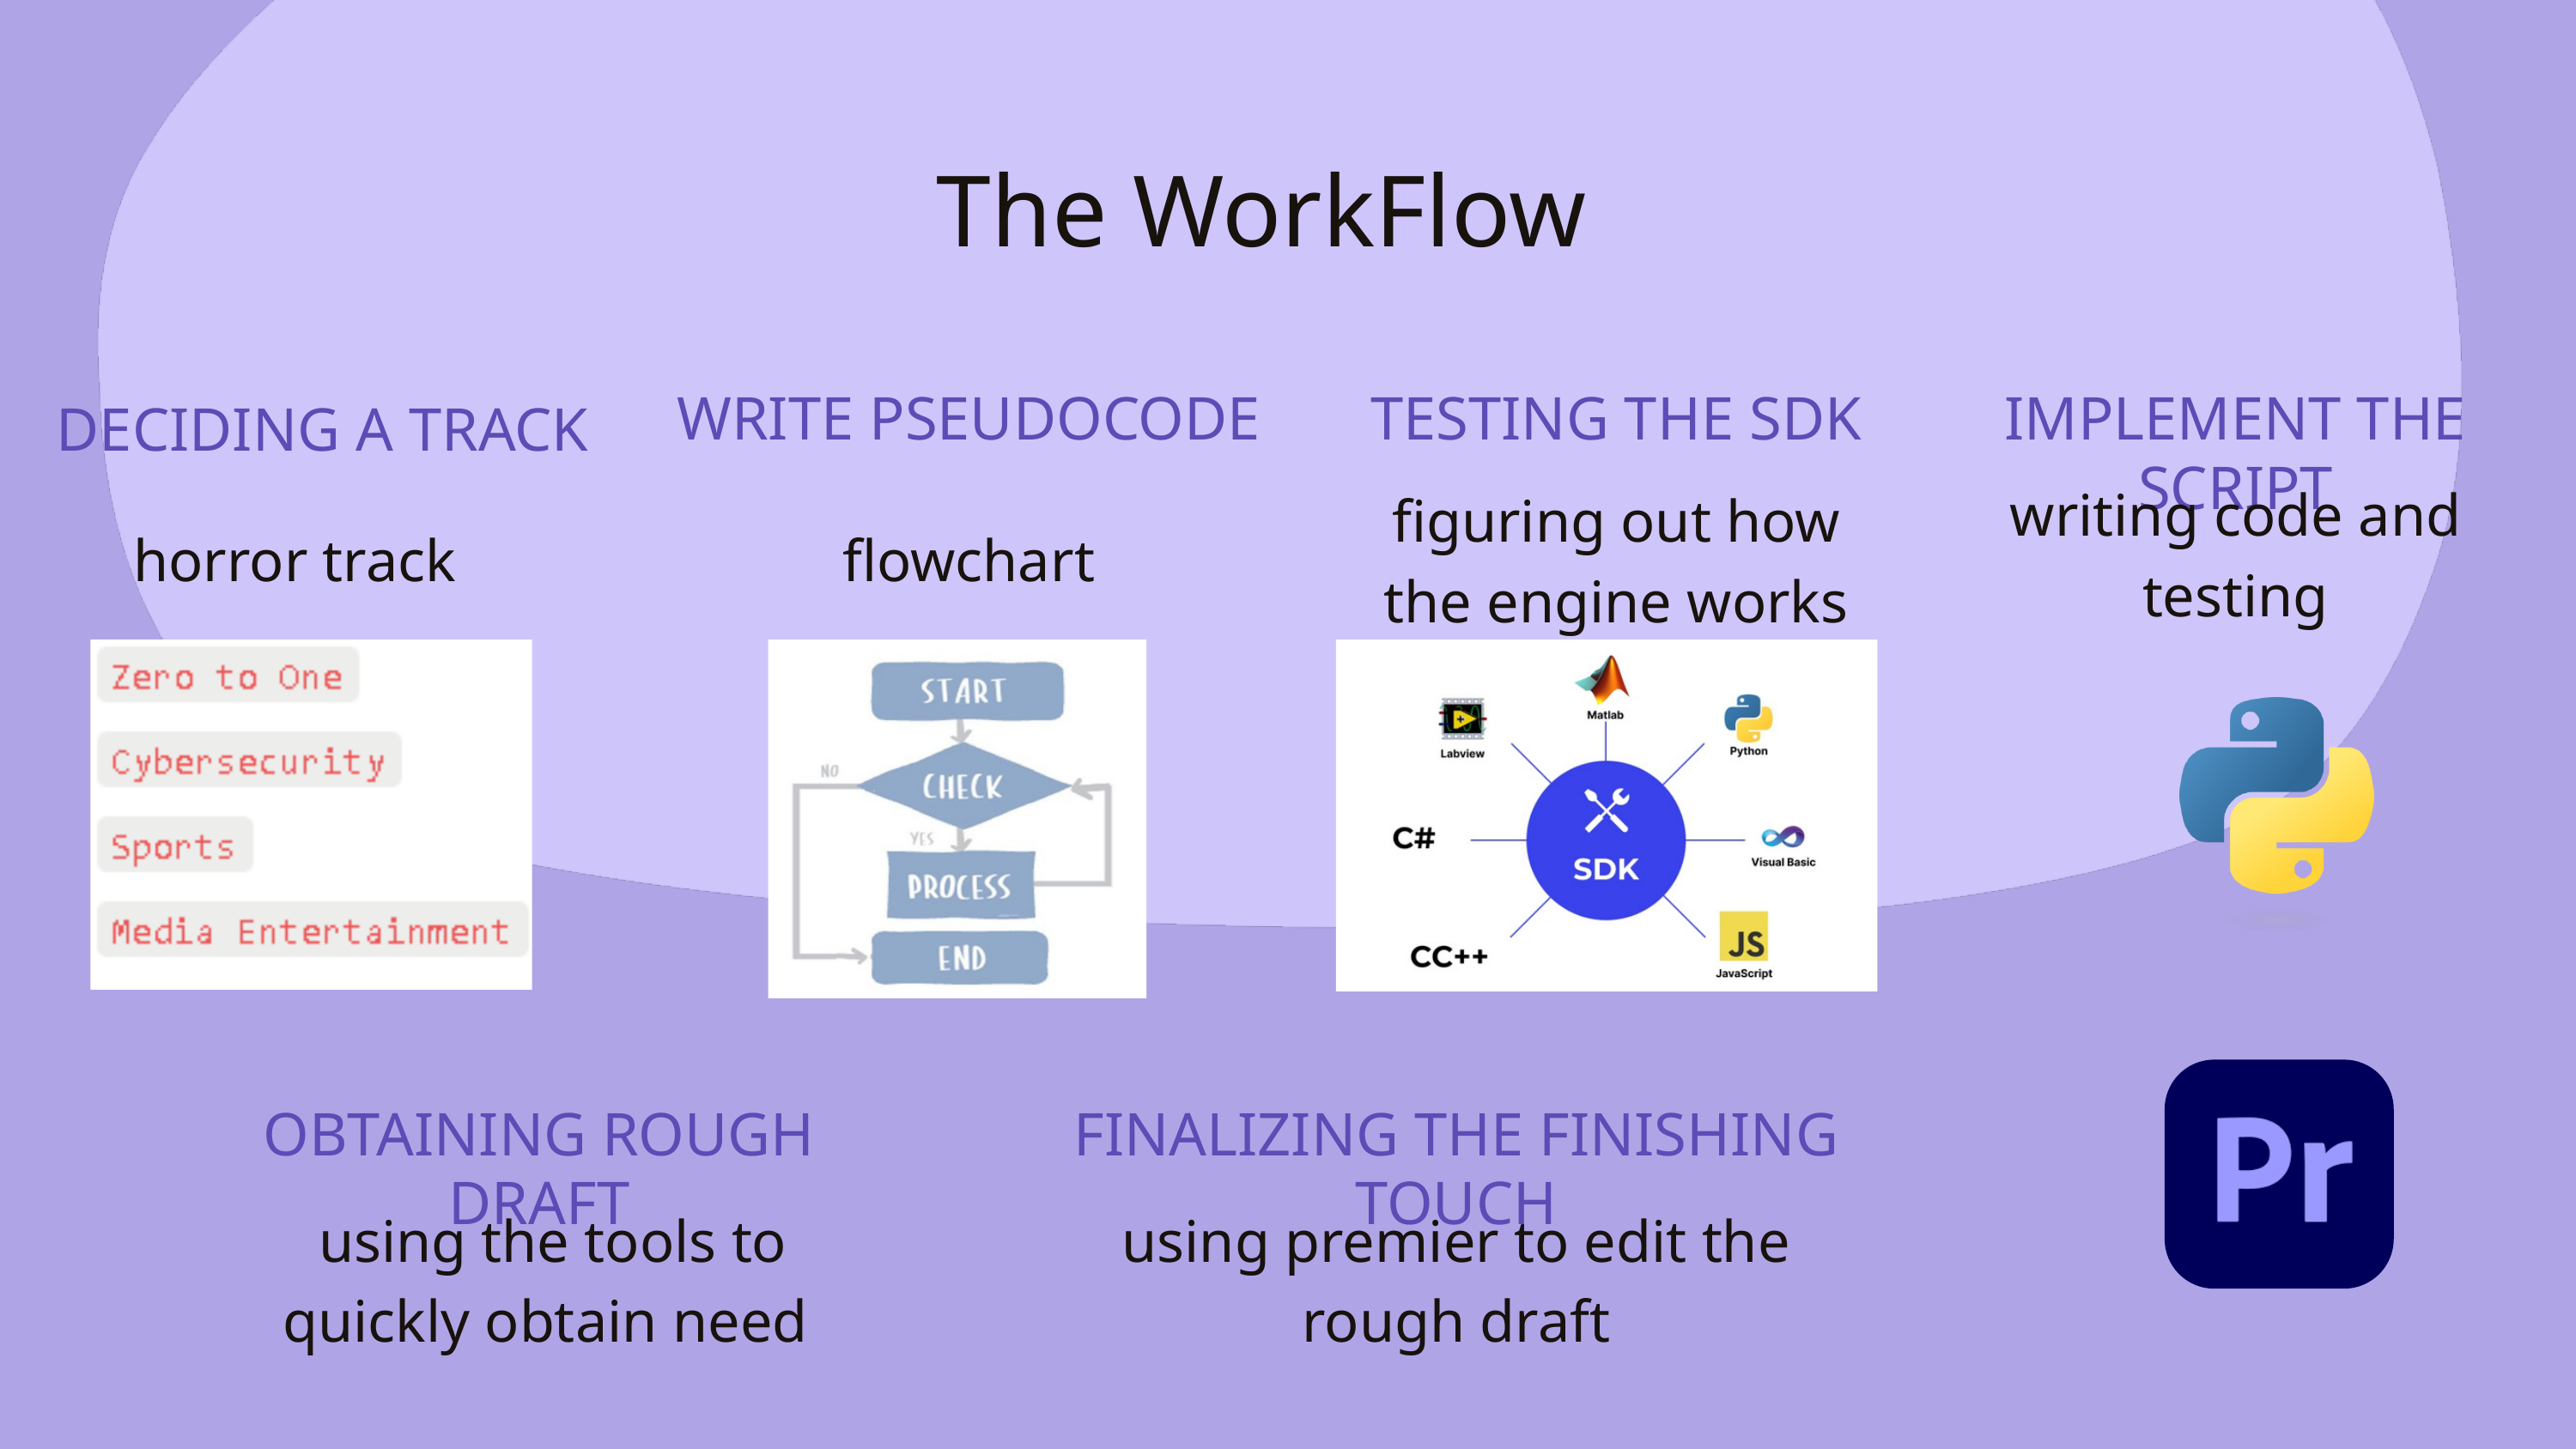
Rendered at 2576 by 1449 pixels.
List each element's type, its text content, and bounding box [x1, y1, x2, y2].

text_box [88, 452, 2488, 931]
text_box writing code and testing [1974, 467, 2497, 628]
text_box DECIDING A TRACK [0, 393, 646, 463]
text_box IMPLEMENT THE SCRIPT [1912, 383, 2559, 521]
text_box [1335, 640, 1878, 991]
text_box [2179, 697, 2394, 932]
text_box OBTAINING ROUGH DRAFT [216, 1098, 862, 1237]
text_box WRITE PSEUDOCODE [618, 383, 1293, 452]
text_box using premier to edit the rough draft [1052, 1193, 1861, 1355]
text_box flowchart [724, 512, 1213, 593]
text_box horror track [50, 512, 539, 593]
text_box figuring out how the engine works [1371, 473, 1861, 634]
text_box [768, 640, 1147, 998]
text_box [2164, 1059, 2394, 1289]
text_box [90, 640, 532, 990]
text_box [88, 0, 2488, 393]
text_box TESTING THE SDK [1293, 383, 1912, 452]
text_box The WorkFlow [645, 128, 1878, 267]
text_box using the tools to quickly obtain need [244, 1193, 862, 1355]
text_box FINALIZING THE FINISHING TOUCH [1052, 1098, 1861, 1193]
